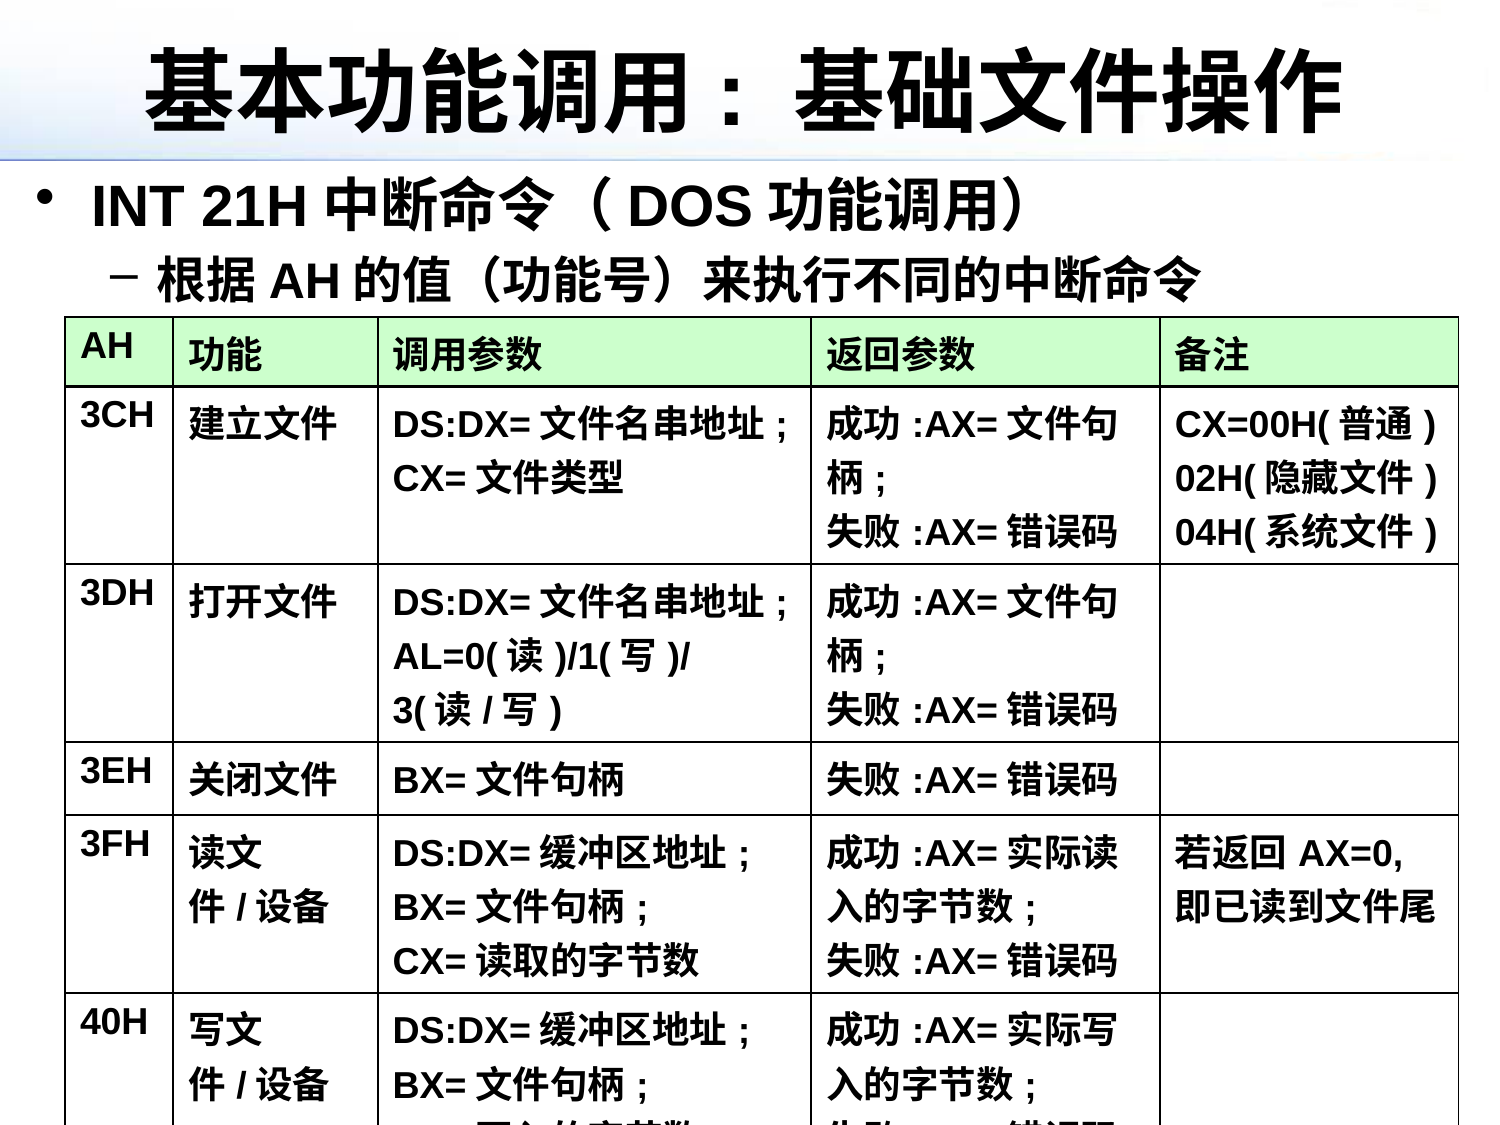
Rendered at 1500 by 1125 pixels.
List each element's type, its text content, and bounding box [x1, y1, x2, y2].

table_cell CX=00H(普通) 02H(隐藏文件) 04H(系统文件) [1161, 388, 1458, 563]
table_cell [1161, 743, 1458, 814]
table_header 返回参数 [812, 318, 1159, 385]
table_cell [1161, 994, 1458, 1125]
table_cell 3DH [66, 565, 172, 741]
table_cell DS:DX=缓冲区地址; BX=文件句柄; CX=写入的字节数 [379, 994, 810, 1125]
table_header AH [66, 318, 172, 385]
table_cell DS:DX=缓冲区地址; BX=文件句柄; CX=读取的字节数 [379, 816, 810, 992]
table_cell 打开文件 [174, 565, 377, 741]
table_cell 3CH [66, 388, 172, 563]
table_header 备注 [1161, 318, 1458, 385]
table_cell 若返回AX=0,即已读到文件尾 [1161, 816, 1458, 992]
title 基本功能调用: 基础文件操作 [29, 31, 1459, 147]
picture [0, 0, 1500, 161]
table_cell 成功:AX=文件句柄; 失败:AX=错误码 [812, 388, 1159, 563]
table_cell 读文件/设备 [174, 816, 377, 992]
list INT 21H中断命令（DOS功能调用） 根据AH的值（功能号）来执行不同的中断命令 [19, 160, 1461, 327]
table_cell 成功:AX=文件句柄; 失败:AX=错误码 [812, 565, 1159, 741]
table_cell 3FH [66, 816, 172, 992]
table_cell 关闭文件 [174, 743, 377, 814]
table_cell DS:DX=文件名串地址; CX=文件类型 [379, 388, 810, 563]
table_cell DS:DX=文件名串地址; AL=0(读)/1(写)/3(读/写) [379, 565, 810, 741]
table_cell 建立文件 [174, 388, 377, 563]
table_cell 3EH [66, 743, 172, 814]
table_cell 40H [66, 994, 172, 1125]
table_header 调用参数 [379, 318, 810, 385]
table_cell 成功:AX=实际写入的字节数; 失败:AX=错误码 [812, 994, 1159, 1125]
table_cell 写文件/设备 [174, 994, 377, 1125]
table_header 功能 [174, 318, 377, 385]
table_cell 失败:AX=错误码 [812, 743, 1159, 814]
table_cell 成功:AX=实际读入的字节数; 失败:AX=错误码 [812, 816, 1159, 992]
table_cell [1161, 565, 1458, 741]
table_cell BX=文件句柄 [379, 743, 810, 814]
